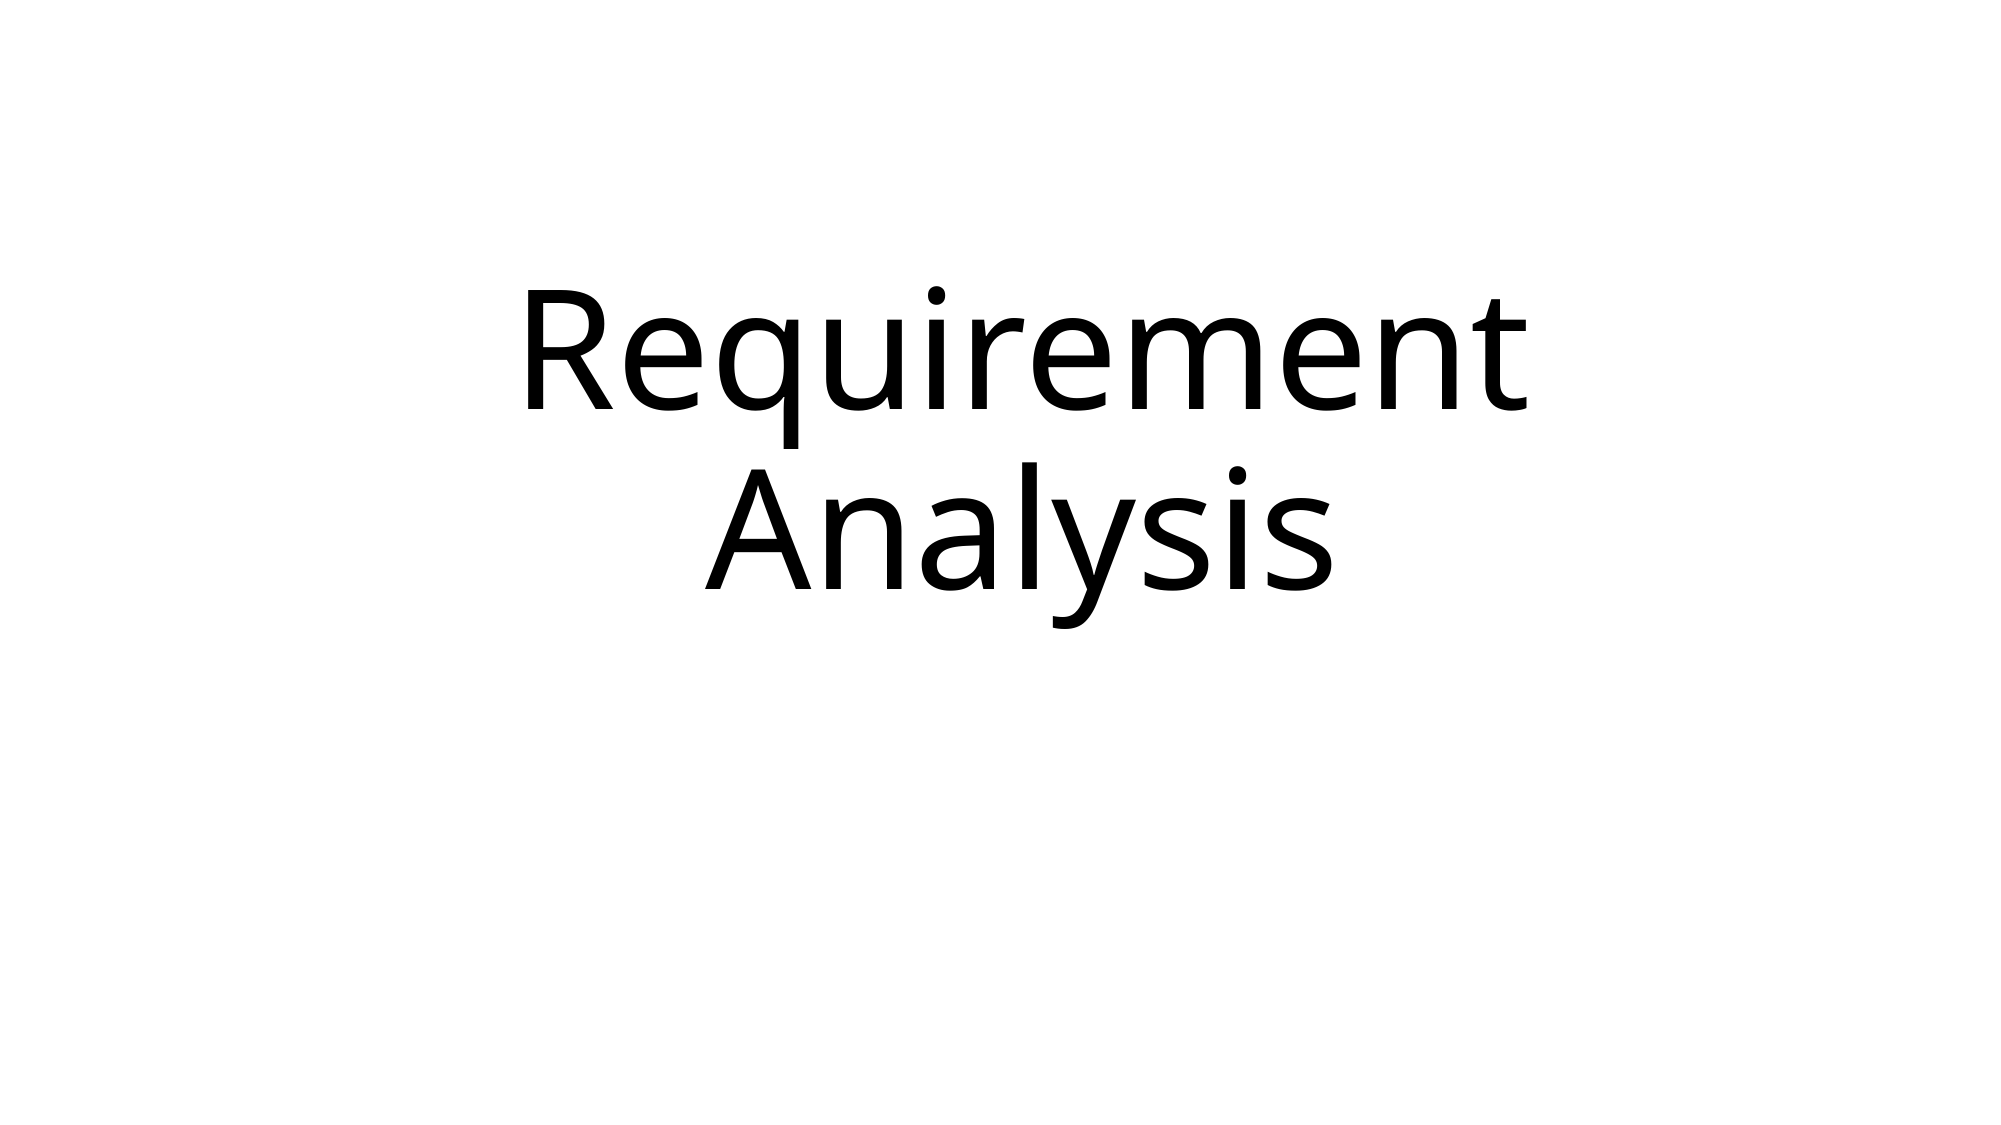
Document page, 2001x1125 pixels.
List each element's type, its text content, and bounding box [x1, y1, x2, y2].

title Requirement Analysis [249, 184, 1795, 634]
